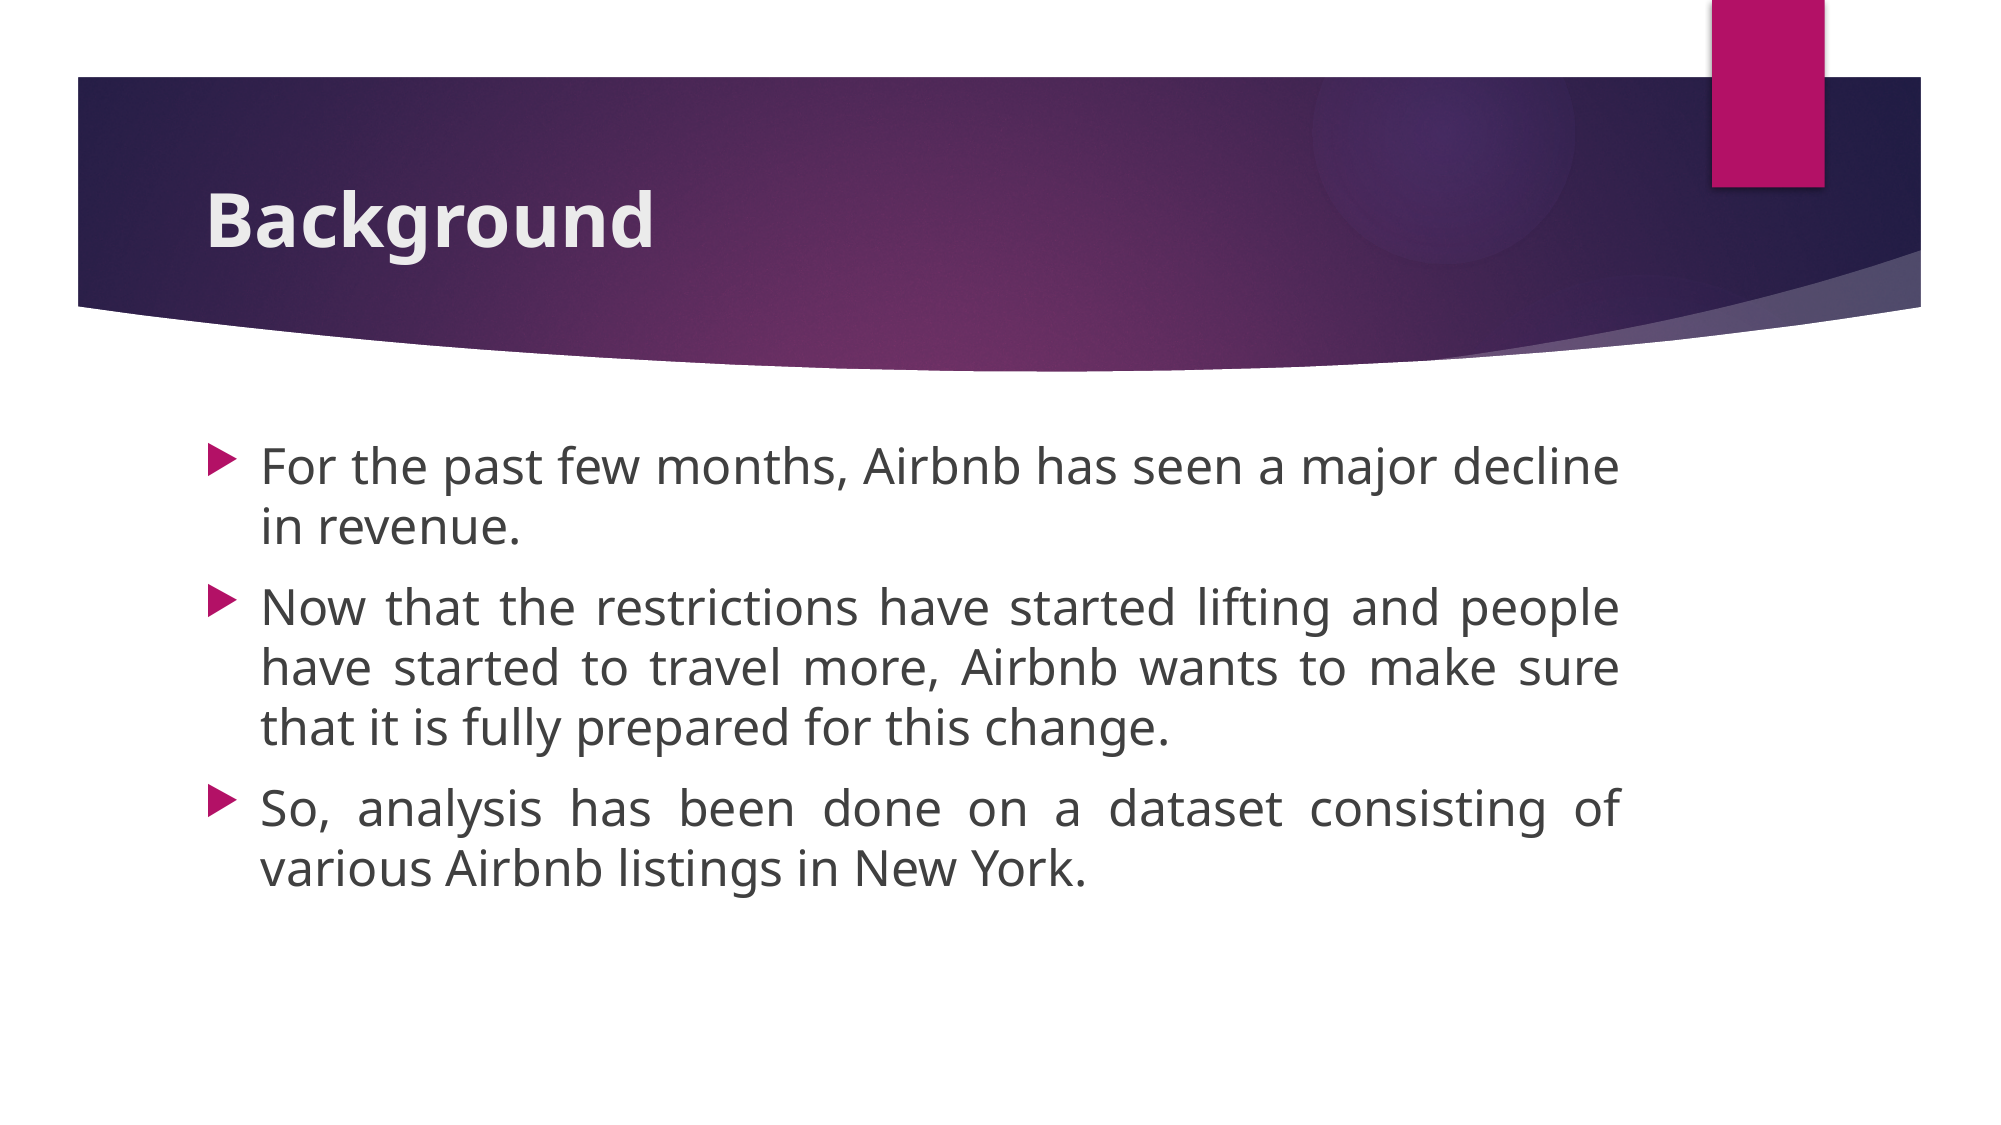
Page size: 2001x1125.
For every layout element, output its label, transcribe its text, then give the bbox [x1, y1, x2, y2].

list For the past few months, Airbnb has seen a major decline in revenue. Now that the restrictions have started lifting and people have started to travel more, Airbnb wants to make sure that it is fully prepared for this change. So, analysis has been done on a dataset consisting of various Airbnb listings in New York. [189, 427, 1638, 988]
title Background [189, 159, 1627, 276]
